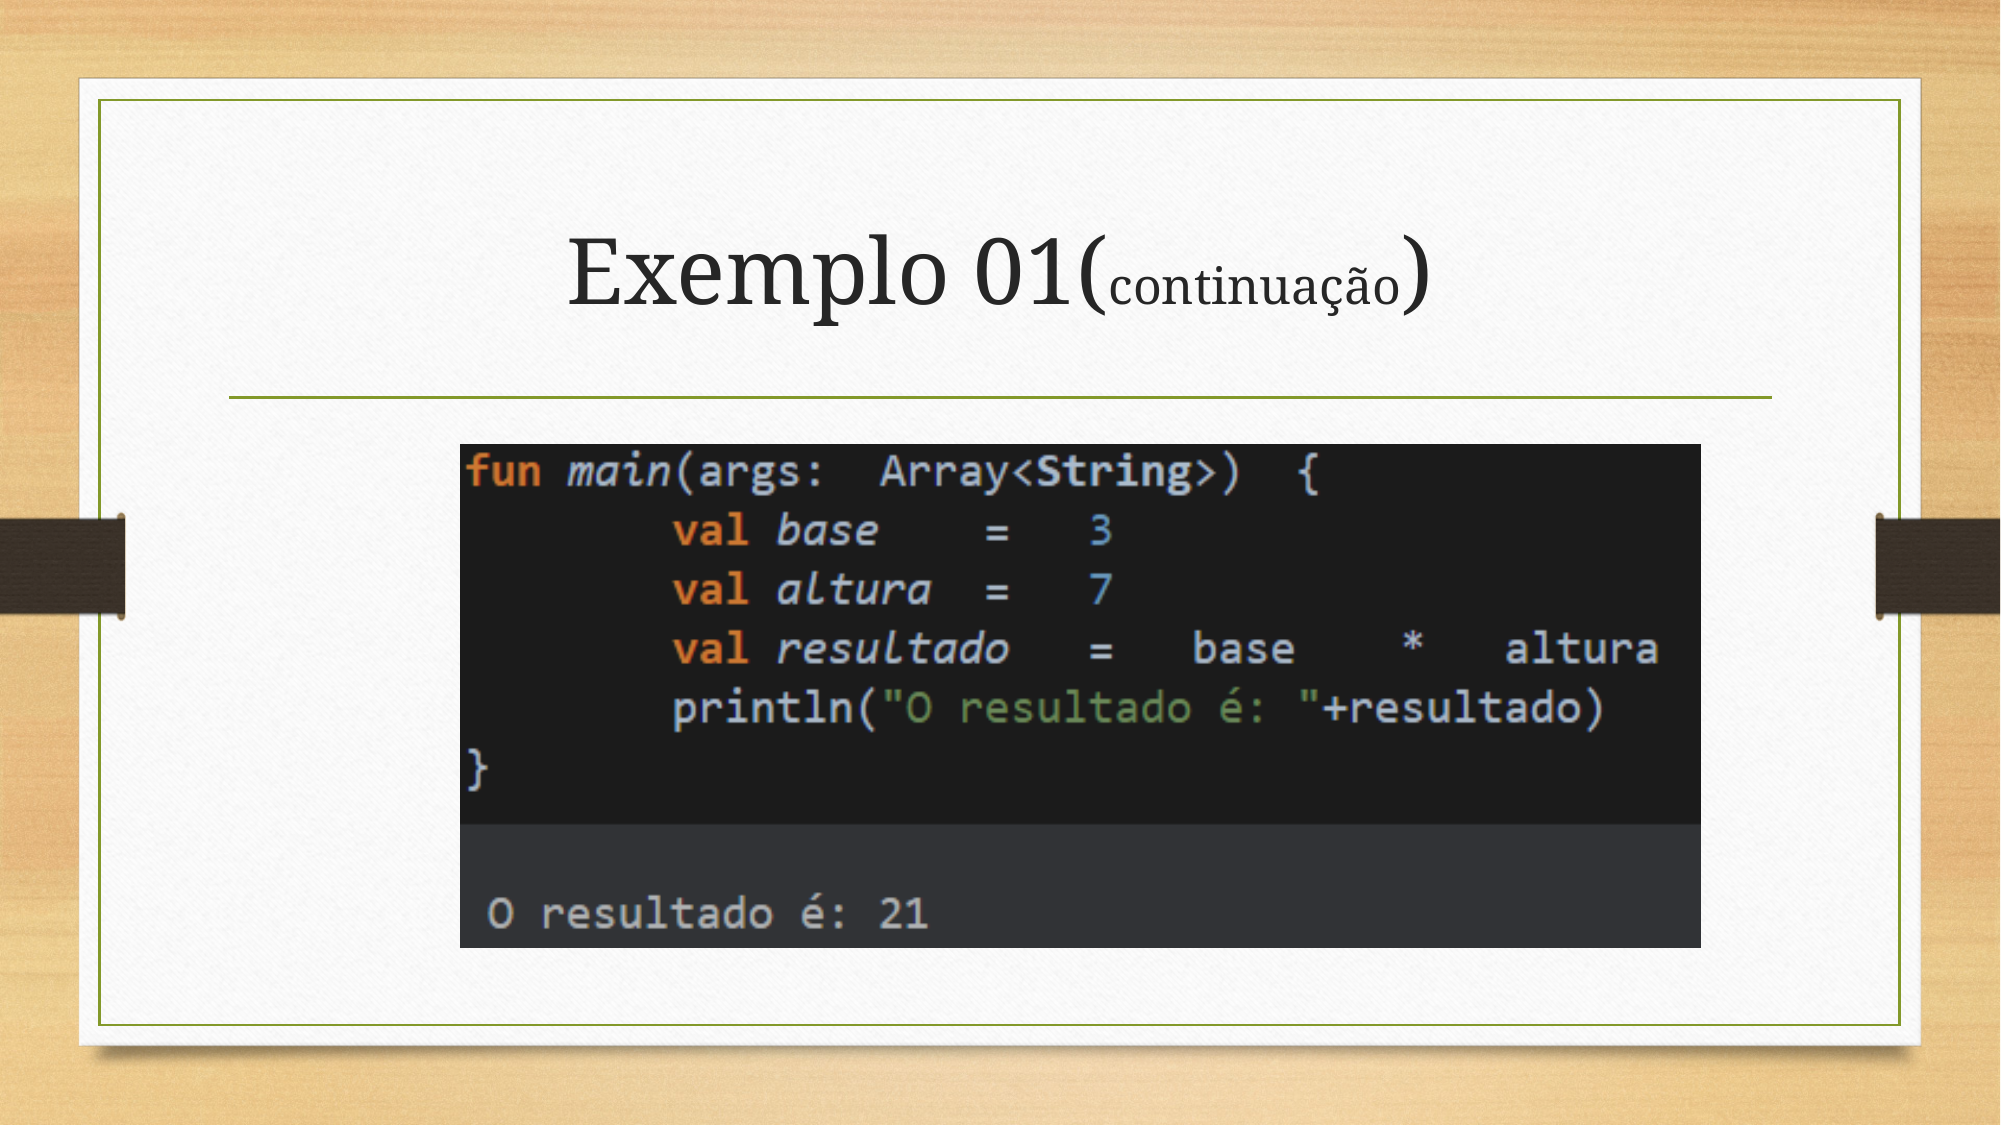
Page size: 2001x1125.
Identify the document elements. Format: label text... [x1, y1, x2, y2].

title Exemplo 01(continuação) [212, 161, 1788, 375]
picture [0, 0, 2001, 1125]
